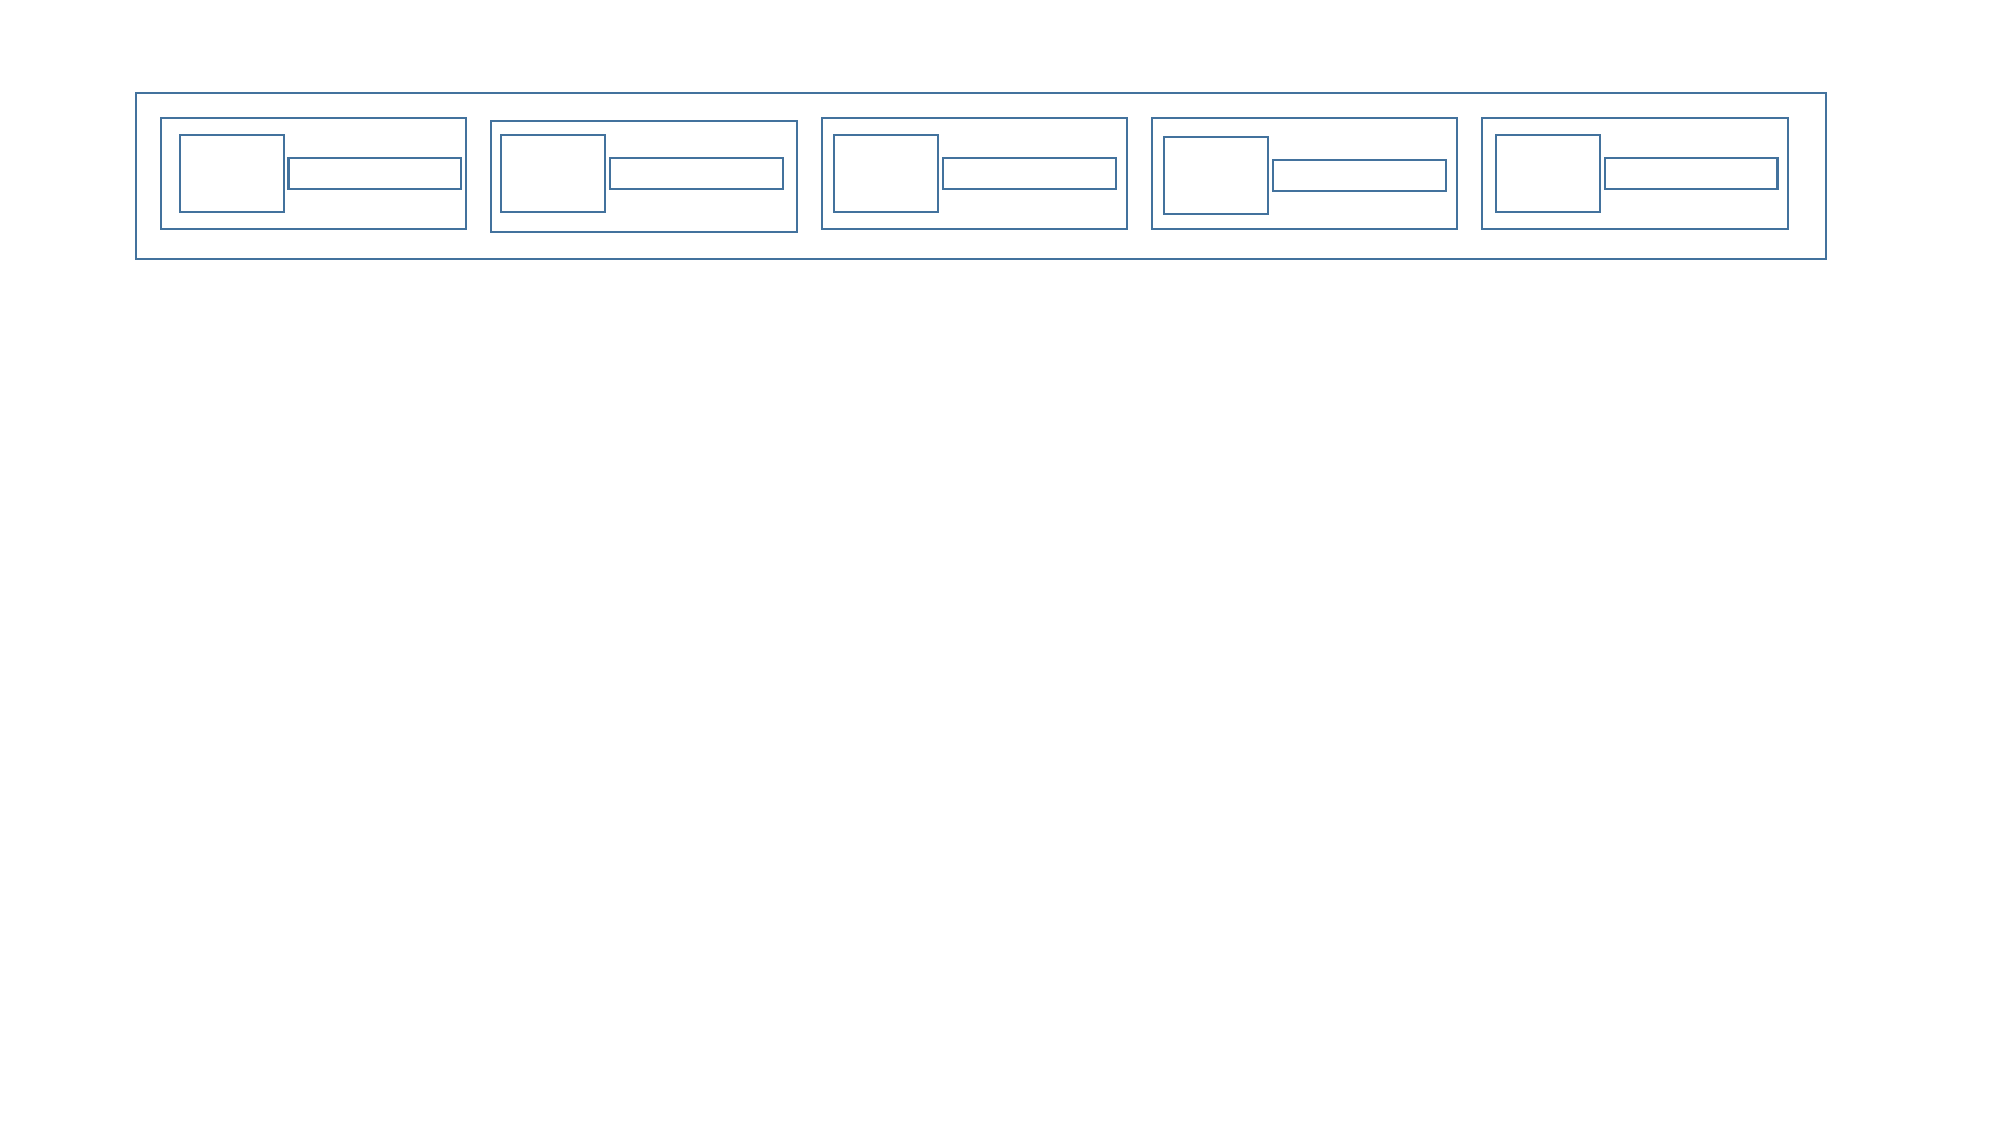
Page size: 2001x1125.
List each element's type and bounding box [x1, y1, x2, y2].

text_box [1151, 117, 1458, 230]
text_box [500, 134, 606, 213]
text_box [160, 117, 467, 230]
text_box [609, 157, 784, 190]
text_box [821, 117, 1128, 230]
text_box [1163, 136, 1269, 215]
text_box [287, 157, 462, 190]
text_box [833, 134, 939, 213]
text_box [1495, 134, 1601, 213]
text_box [179, 134, 285, 213]
text_box [135, 92, 1827, 260]
text_box [490, 120, 798, 233]
text_box [1604, 157, 1779, 190]
text_box [942, 157, 1117, 190]
text_box [1272, 159, 1447, 192]
text_box [1481, 117, 1789, 230]
